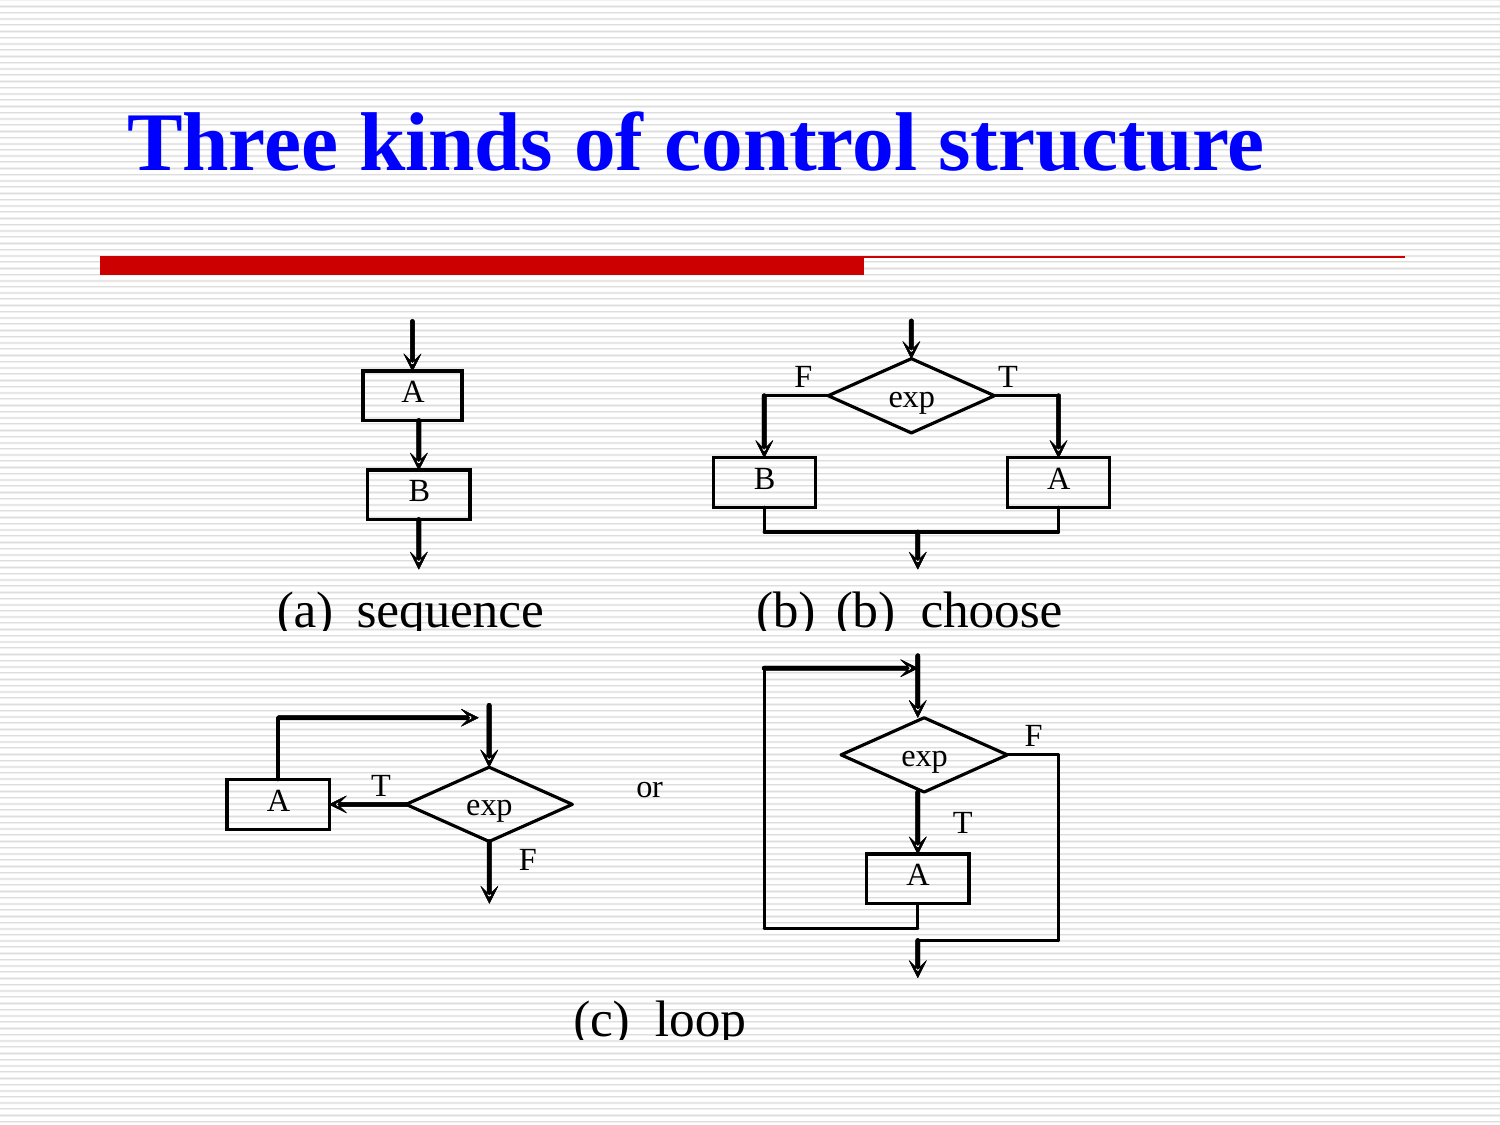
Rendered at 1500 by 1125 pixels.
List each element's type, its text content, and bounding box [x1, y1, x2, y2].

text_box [210, 281, 1135, 1075]
picture [0, 0, 1500, 1125]
text_box Three kinds of control structure [116, 82, 1277, 191]
